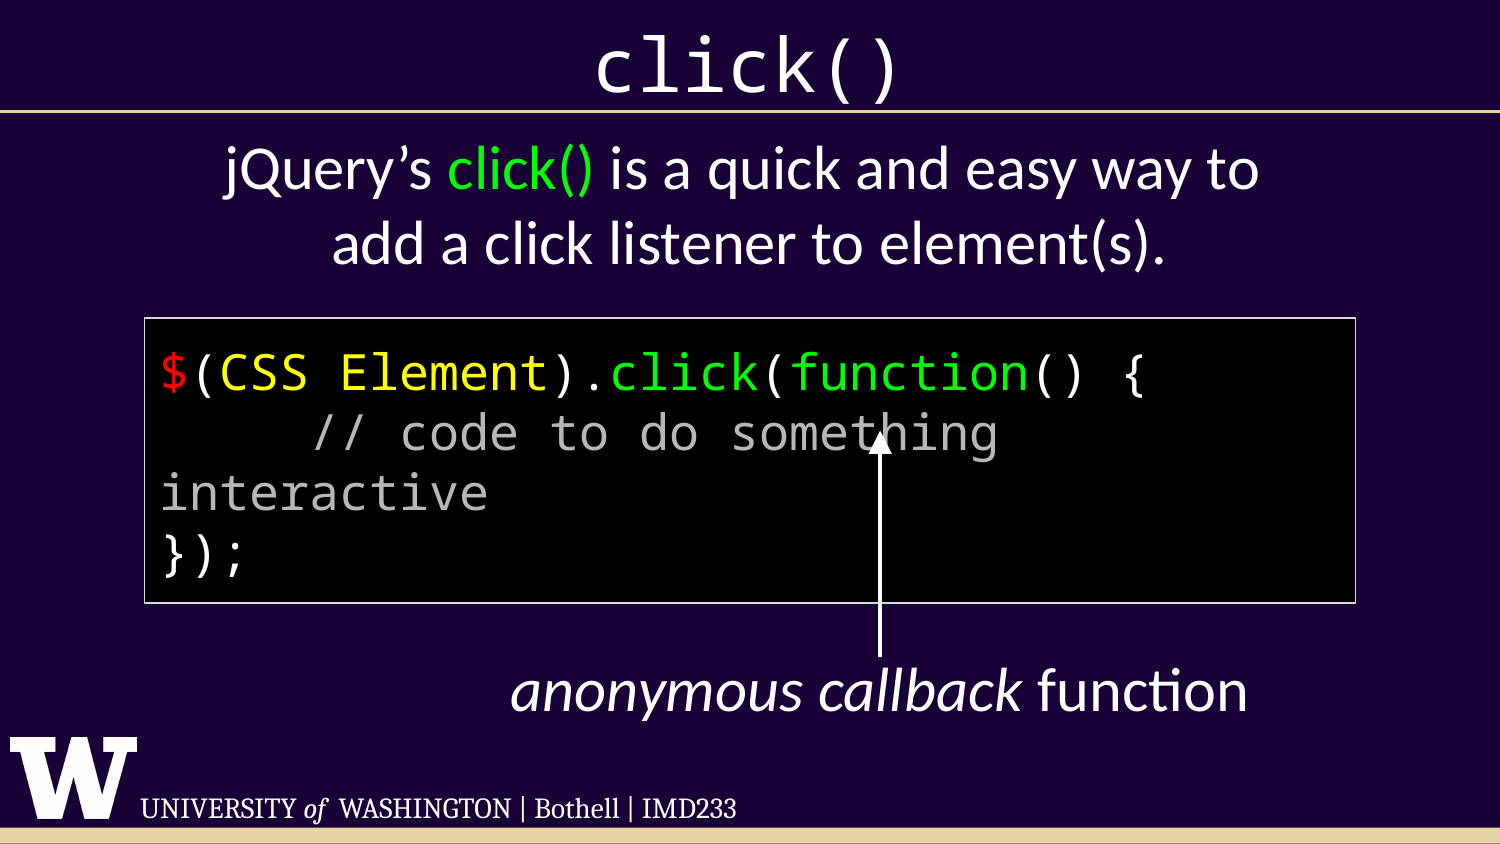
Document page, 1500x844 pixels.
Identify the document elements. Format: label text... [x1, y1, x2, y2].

text_box $(CSS Element).click(function() { // code to do something interactive }); [144, 317, 1356, 604]
text_box anonymous callback function [421, 617, 1340, 756]
picture [10, 737, 137, 819]
title click() [83, 30, 1417, 122]
text_box jQuery’s click() is a quick and easy way to add a click listener to element(s). [83, 122, 1417, 283]
